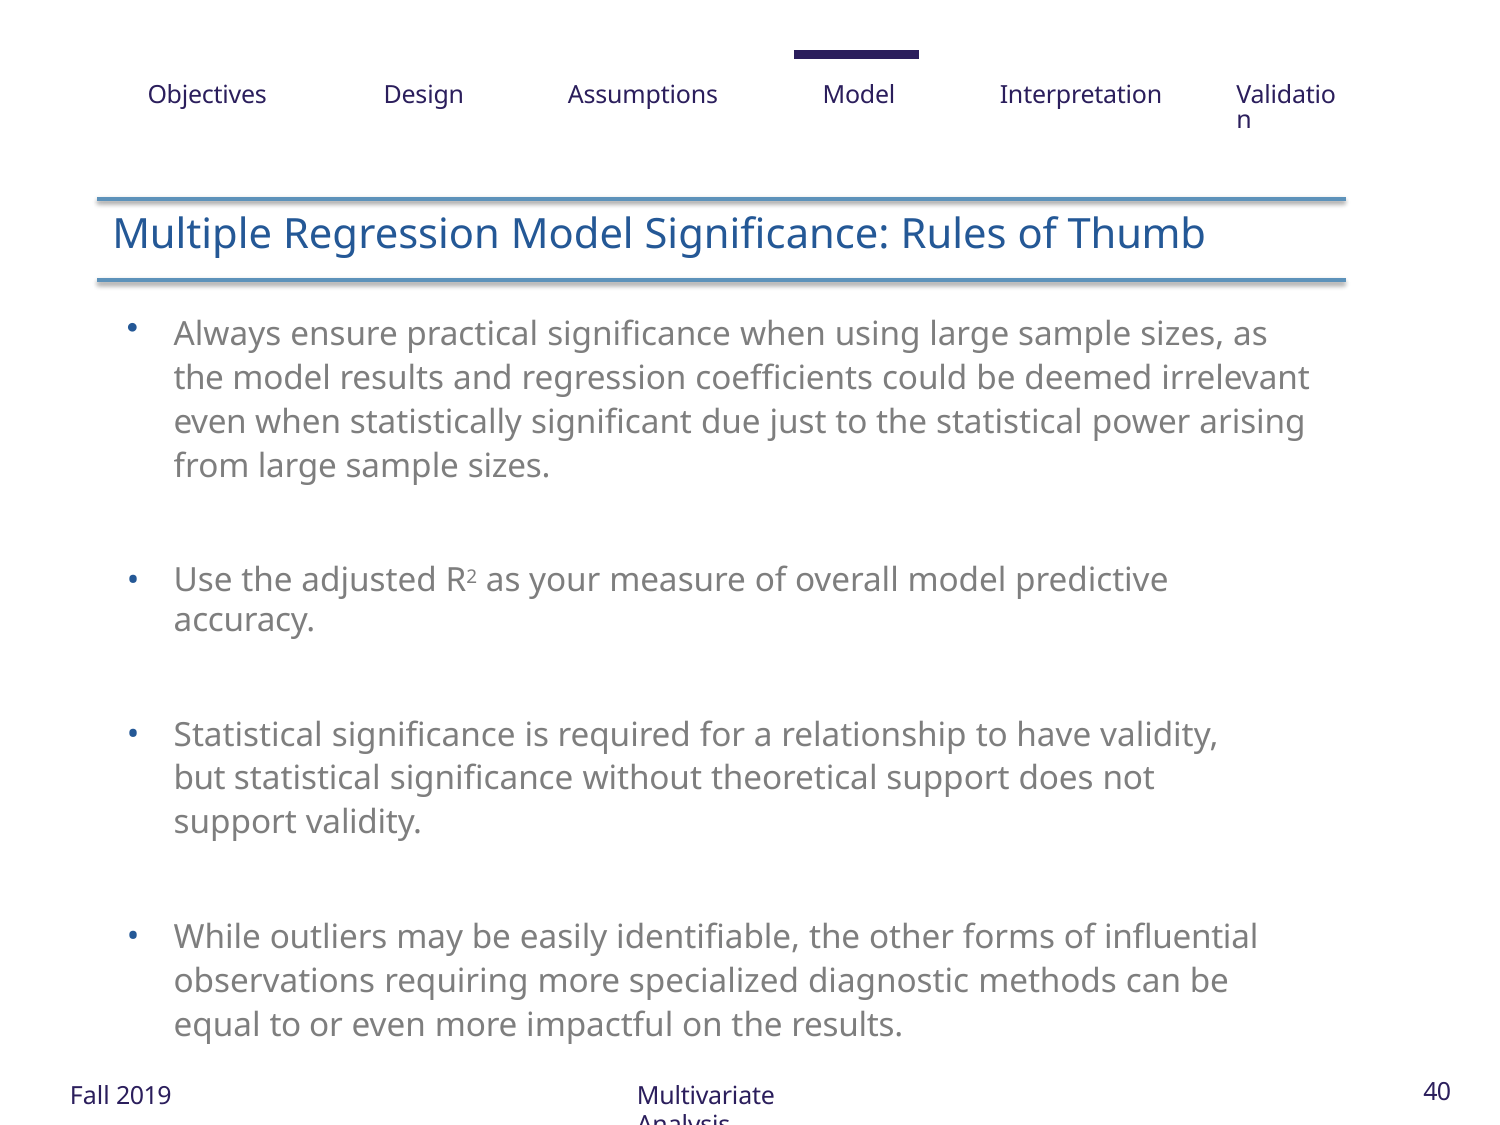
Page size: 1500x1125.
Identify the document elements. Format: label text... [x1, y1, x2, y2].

table_header Model [767, 85, 945, 136]
slide_number Multivariate Analysis [634, 1079, 865, 1125]
table_header Validation [1192, 85, 1350, 136]
slide_number 40 [1417, 1079, 1460, 1125]
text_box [90, 192, 1356, 212]
text_box Always ensure practical significance when using large sample sizes, as the model results and regression coefficients could be deemed irrelevant even when statistically significant due just to the statistical power arising from large sample sizes. Use the adjusted R2 as your measure of overall model predictive accuracy. Statistical significance is required for a relationship to have validity, but statistical significance without theoretical support does not support validity. While outliers may be easily identifiable, the other forms of influential observations requiring more specialized diagnostic methods can be equal to or even more impactful on the results. [114, 306, 1322, 1043]
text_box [90, 274, 1356, 293]
table_header Interpretation [945, 85, 1192, 136]
table_header Assumptions [515, 85, 767, 136]
footer Fall 2019 [68, 1079, 175, 1125]
table_header Objectives [142, 85, 324, 136]
table_header Design [324, 85, 515, 136]
title Multiple Regression Model Significance: Rules of Thumb [110, 204, 1473, 395]
